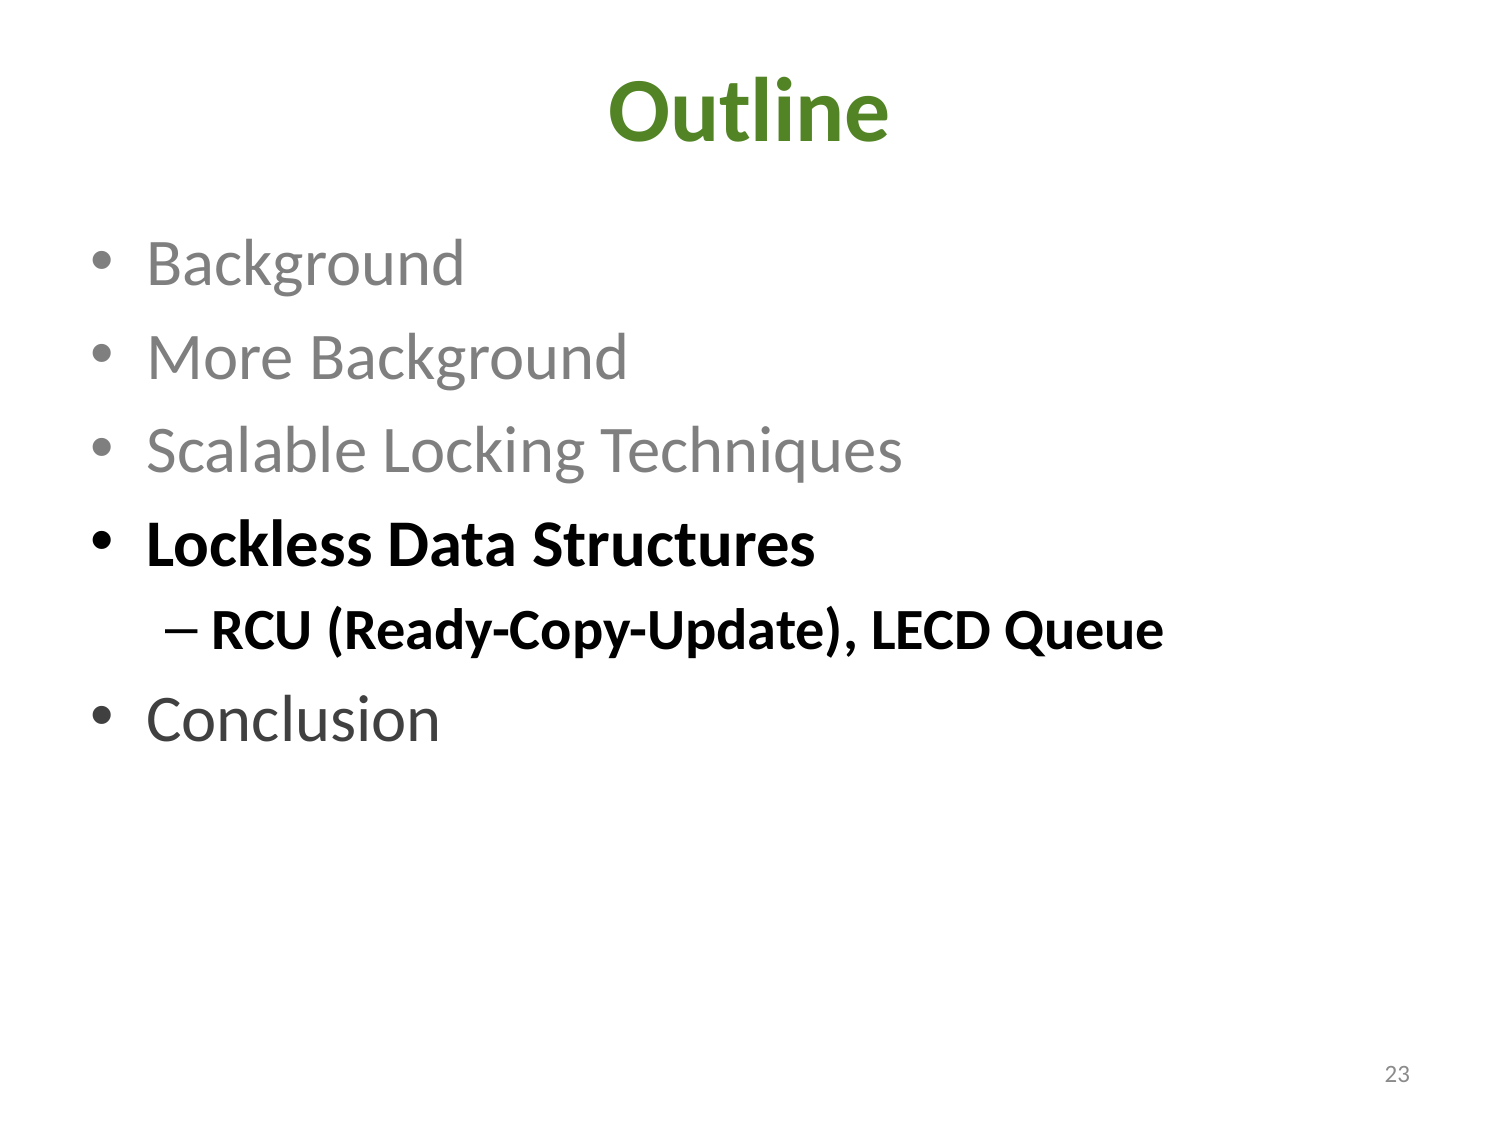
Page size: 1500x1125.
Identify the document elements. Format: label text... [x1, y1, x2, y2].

list Background More Background Scalable Locking Techniques Lockless Data Structures RCU (Ready-Copy-Update), LECD Queue Conclusion [75, 211, 1425, 1005]
slide_number 23 [1074, 1042, 1425, 1103]
title Outline [75, 11, 1425, 199]
